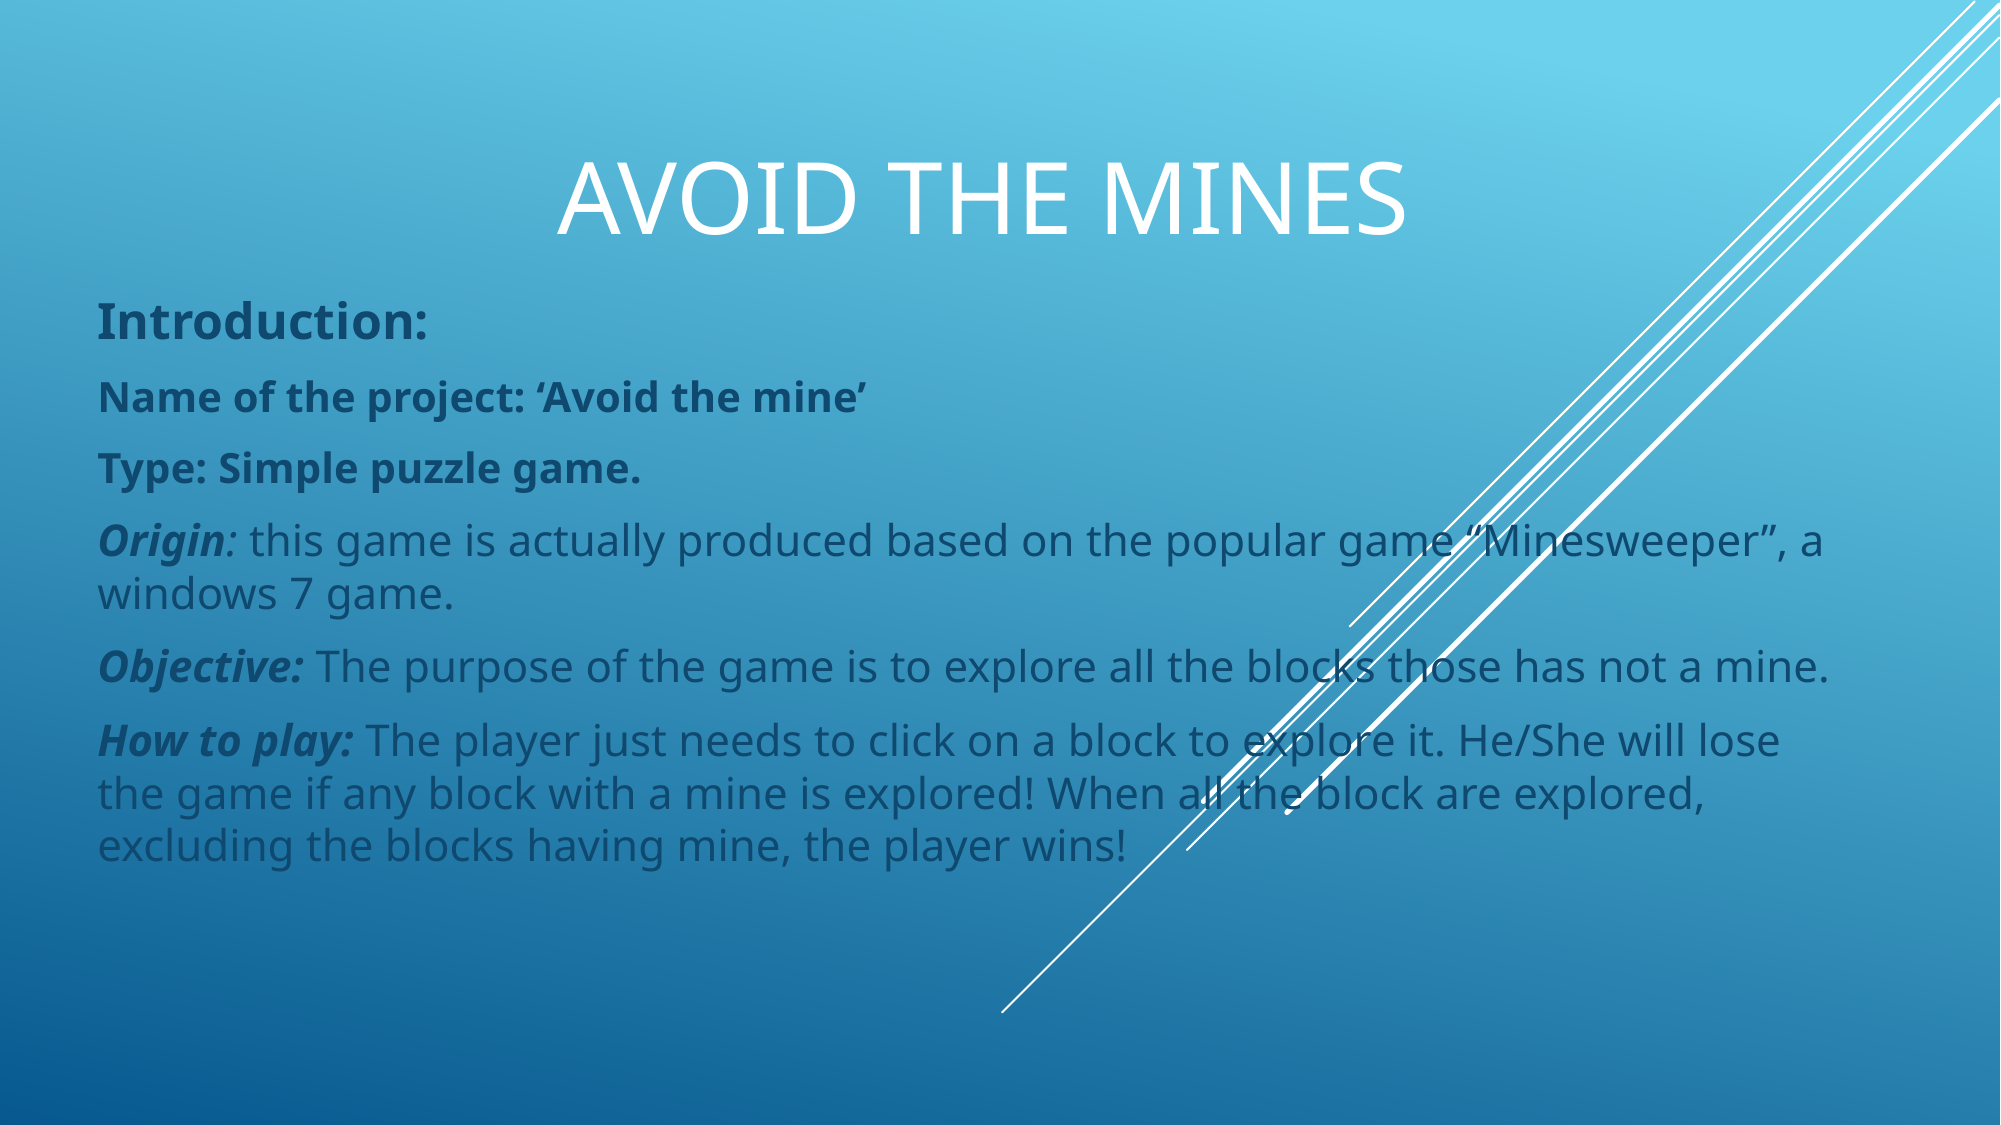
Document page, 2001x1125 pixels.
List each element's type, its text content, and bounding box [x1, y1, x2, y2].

subtitle Introduction: Name of the project: ‘Avoid the mine’ Type: Simple puzzle game. Origin: this game is actually produced based on the popular game “Minesweeper”, a windows 7 game. Objective: The purpose of the game is to explore all the blocks those has not a mine. How to play: The player just needs to click on a block to explore it. He/She will lose the game if any block with a mine is explored! When all the block are explored, excluding the blocks having mine, the player wins! [82, 282, 1871, 1064]
title Avoid the mines [327, 108, 1641, 262]
